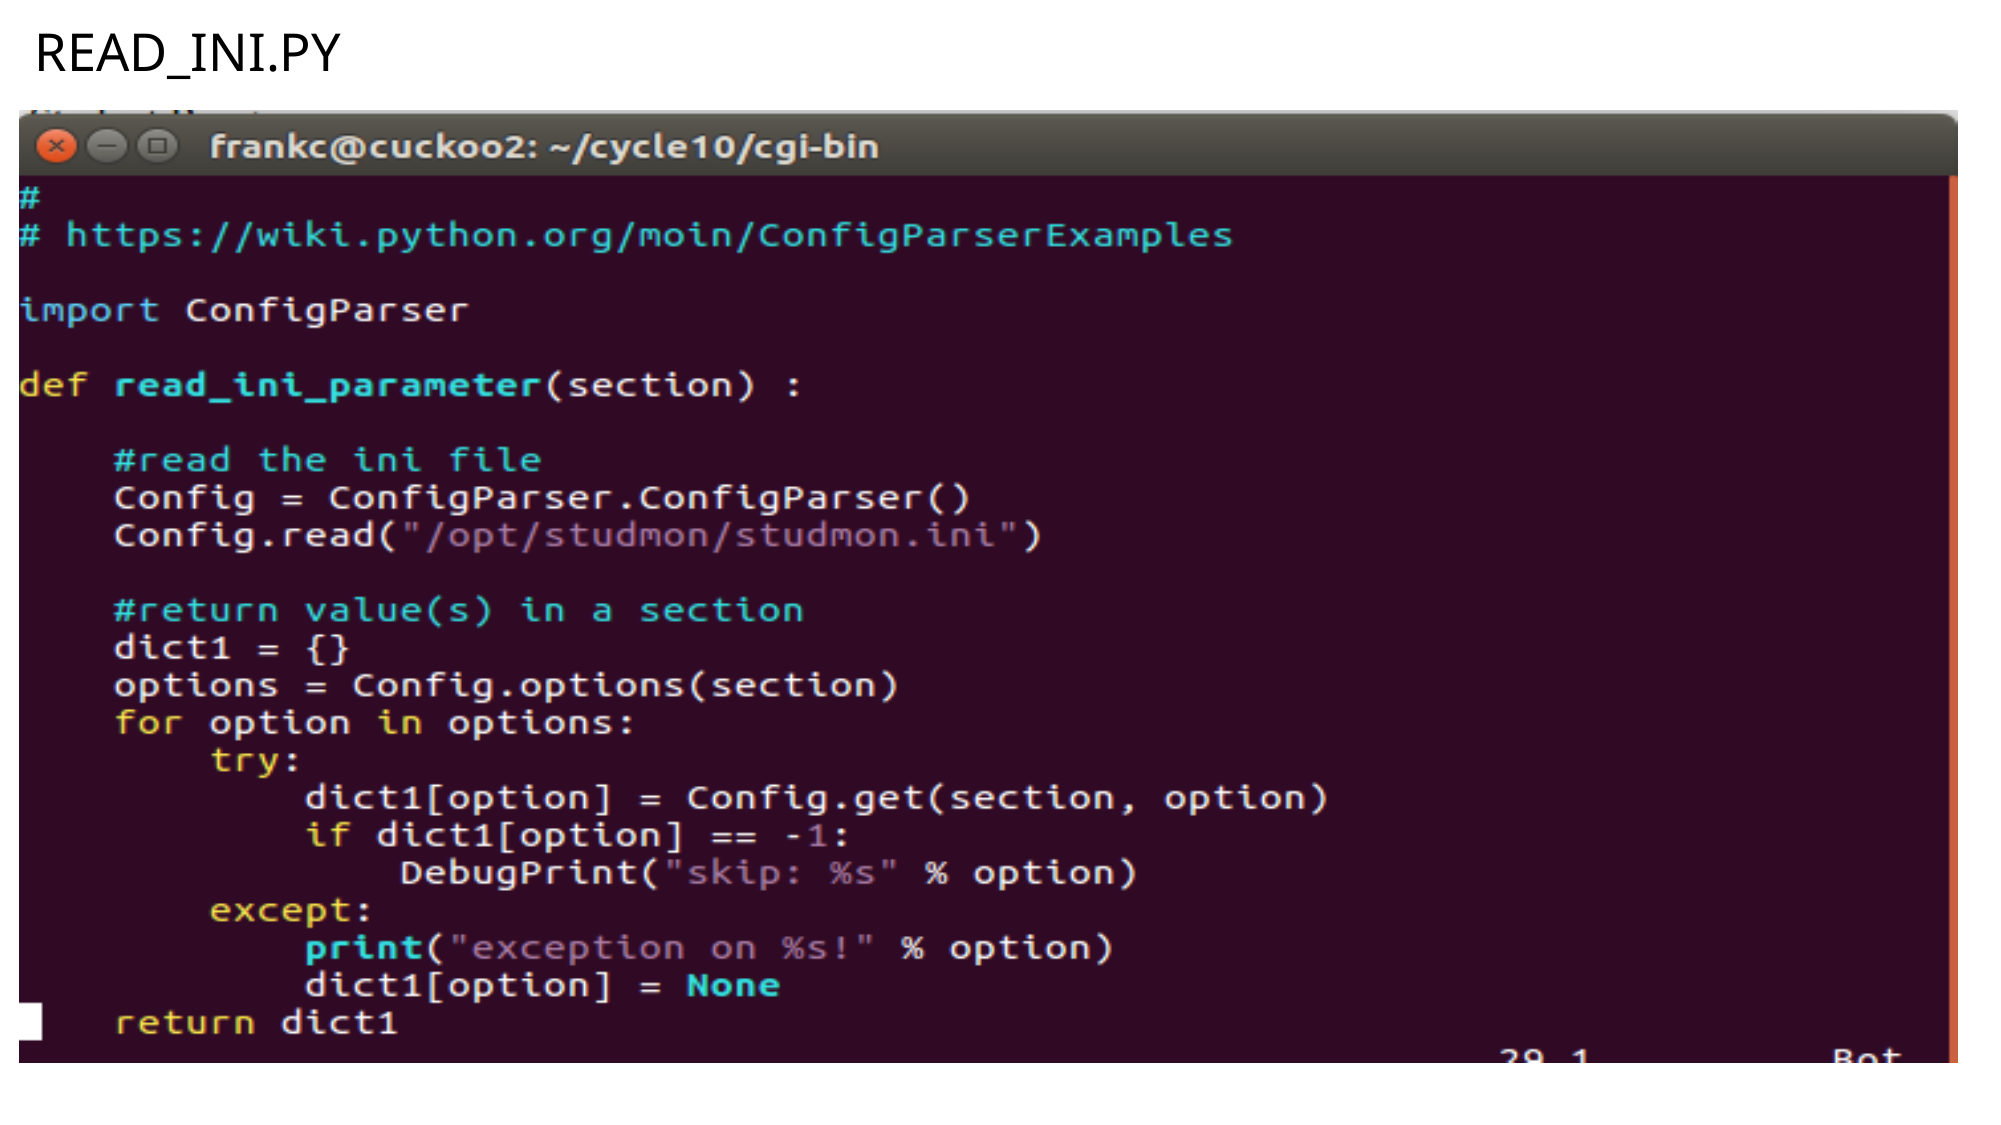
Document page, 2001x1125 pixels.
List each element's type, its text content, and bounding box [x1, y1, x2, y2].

title READ_INI.PY [19, 18, 1745, 91]
picture [19, 110, 1958, 1063]
